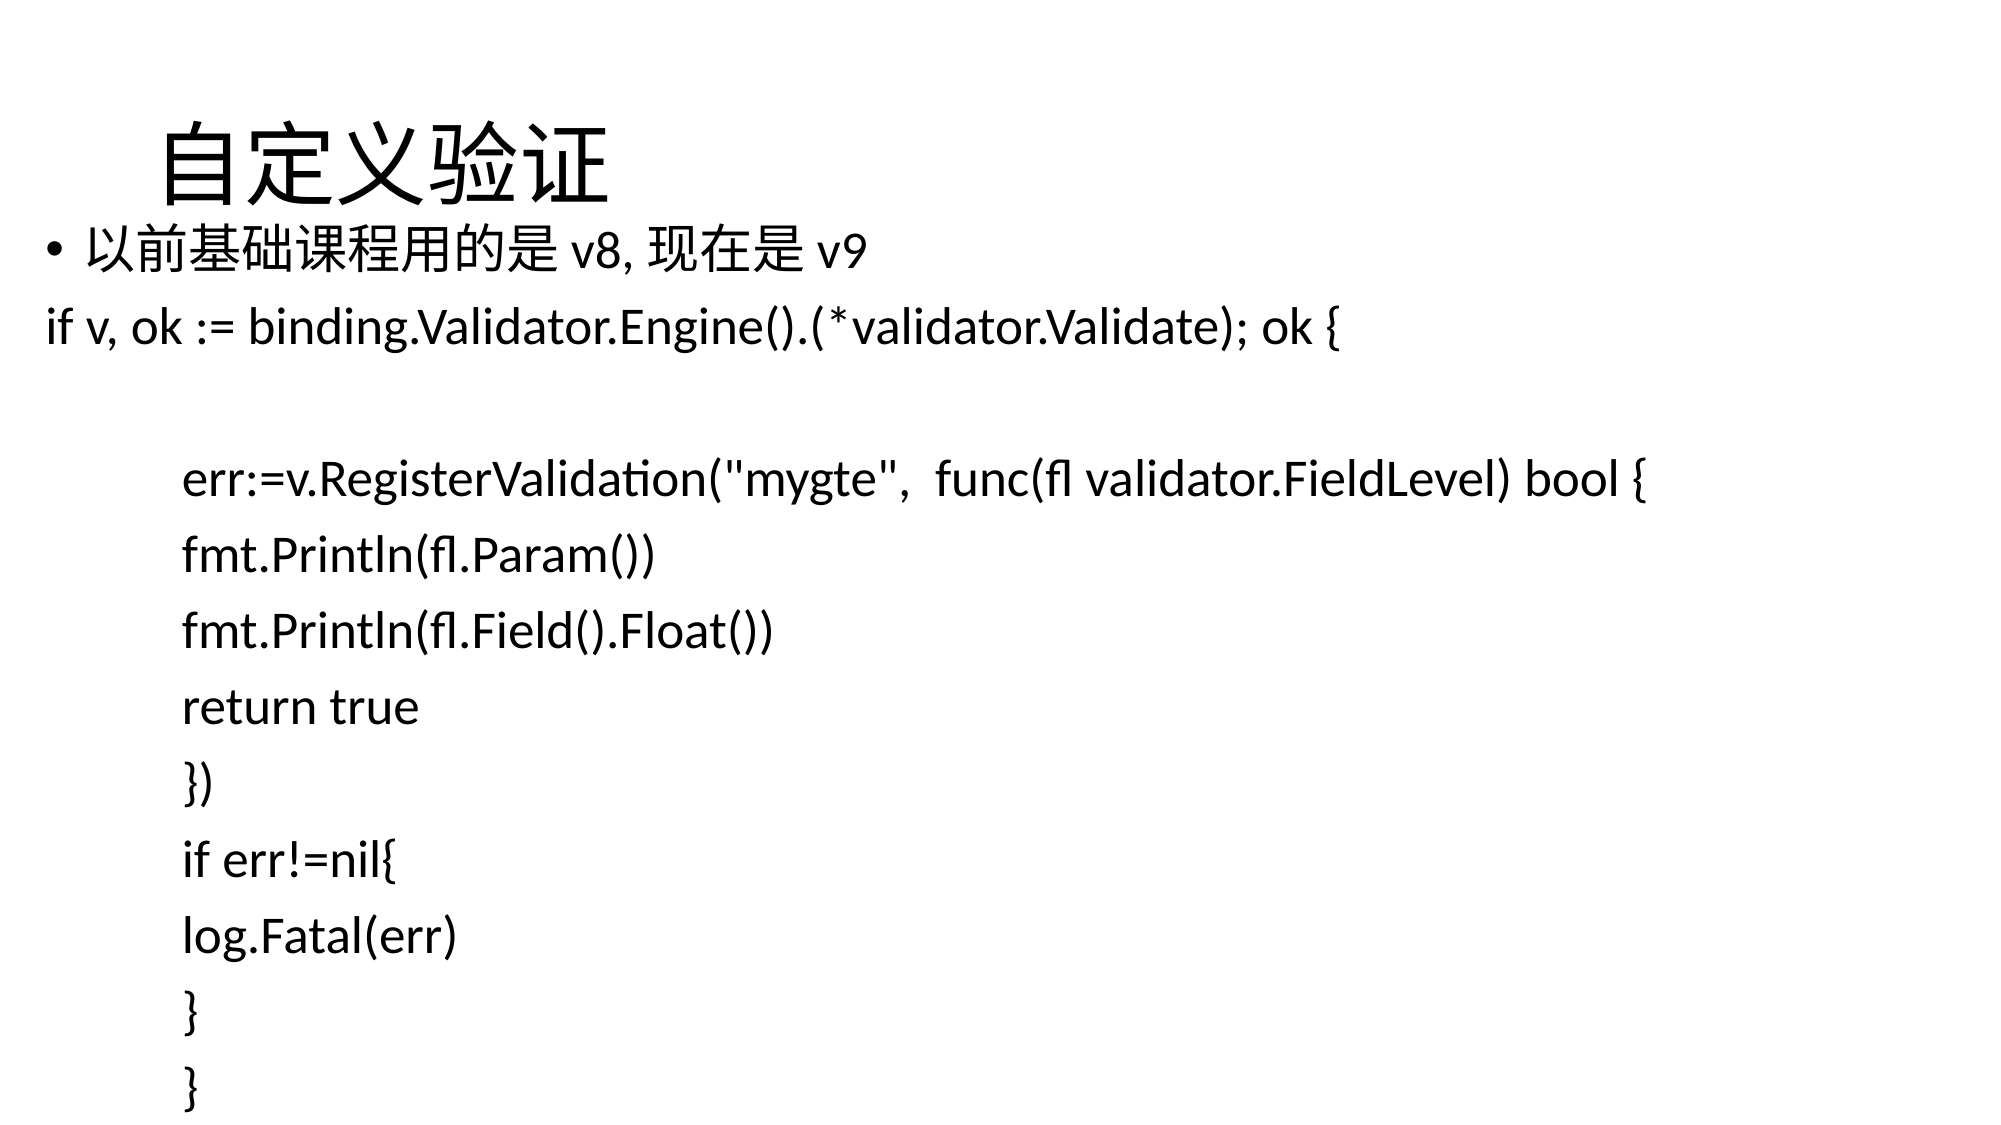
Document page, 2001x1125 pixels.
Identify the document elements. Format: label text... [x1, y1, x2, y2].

title 自定义验证 [137, 59, 1863, 214]
list 以前基础课程用的是v8,现在是v9 if v, ok := binding.Validator.Engine().(*validator.Validate); ok { err:=v.RegisterValidation("mygte", func(fl validator.FieldLevel) bool { fmt.Println(fl.Param()) fmt.Println(fl.Field().Float()) return true }) if err!=nil{ log.Fatal(err) } } [30, 214, 2000, 1125]
